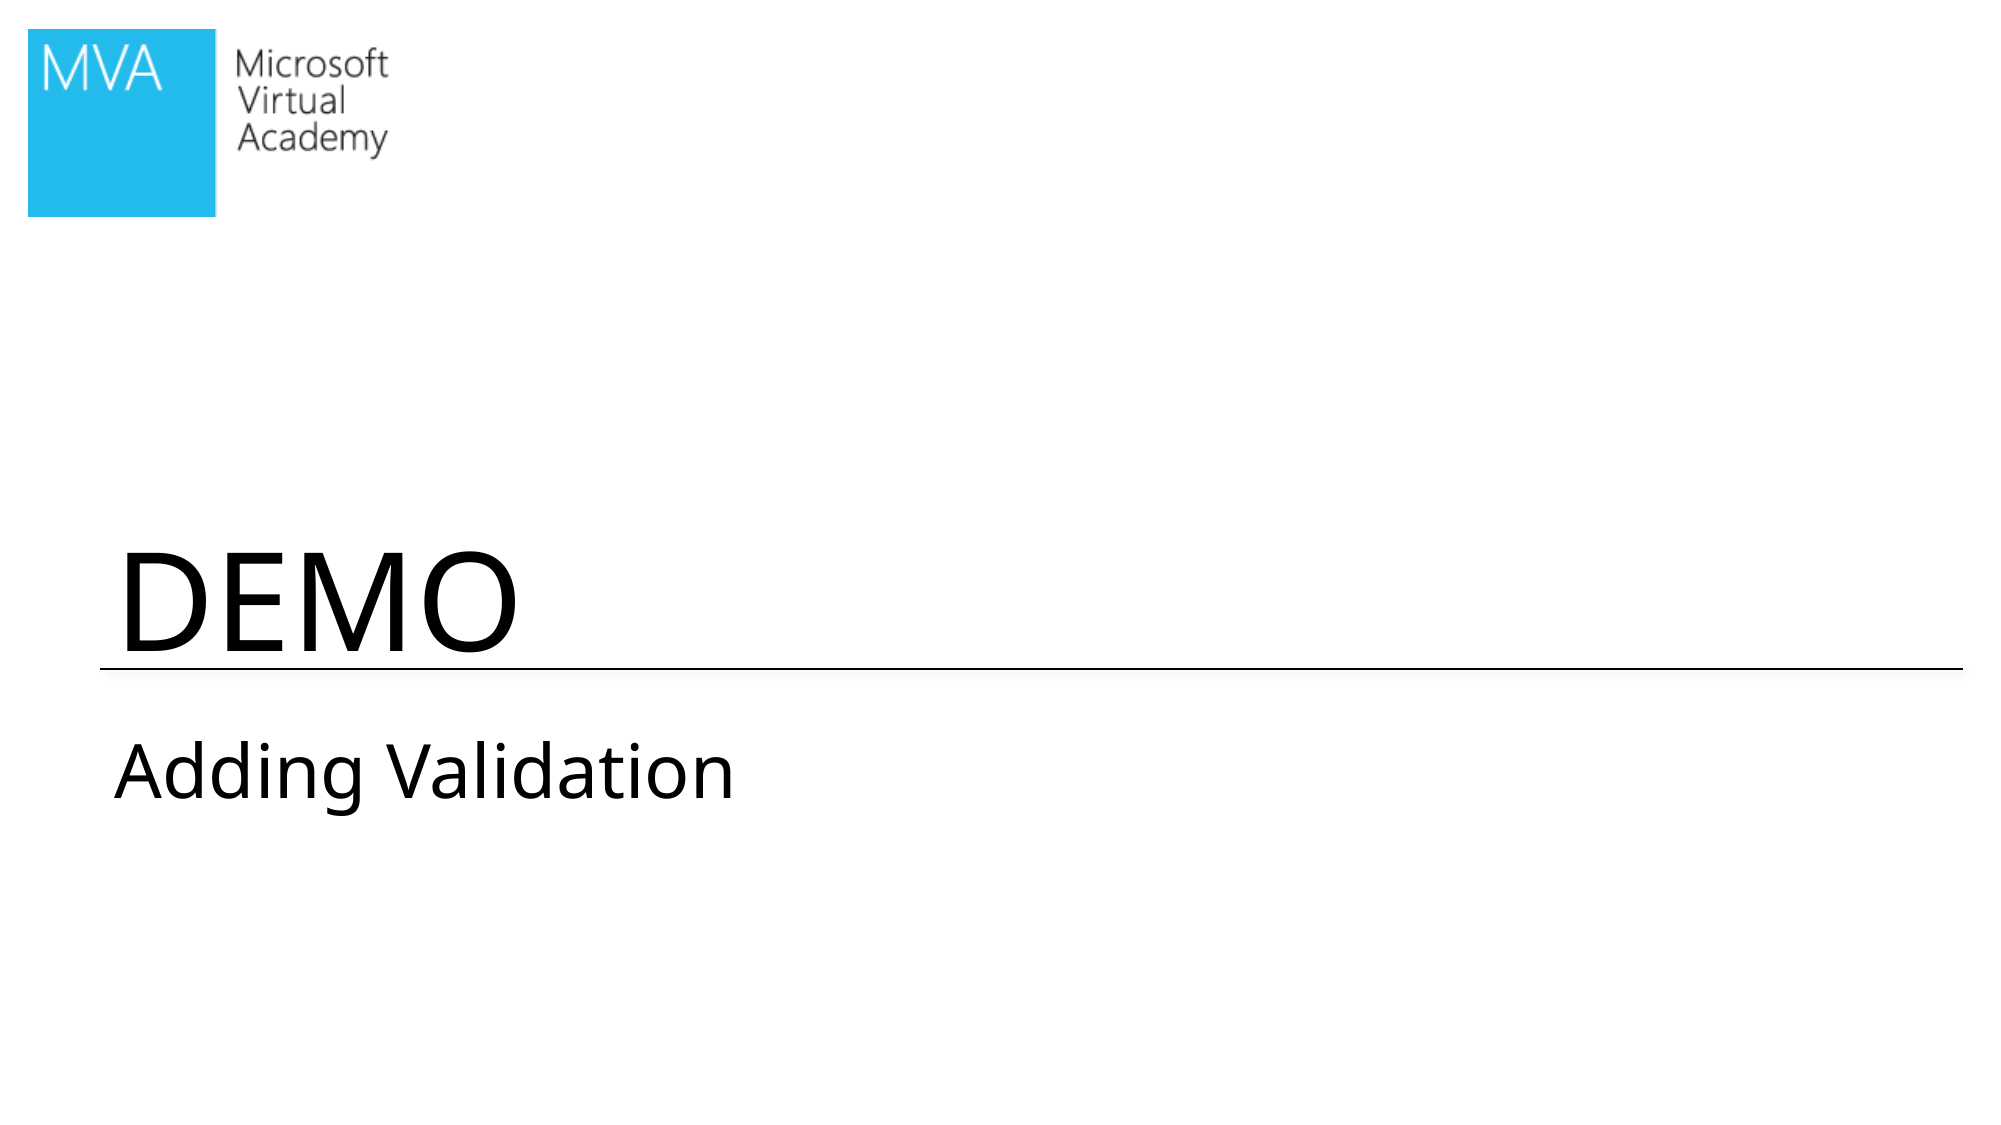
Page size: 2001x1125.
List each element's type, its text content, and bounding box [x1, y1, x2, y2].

picture [28, 29, 497, 217]
title Adding Validation [99, 733, 1976, 1009]
